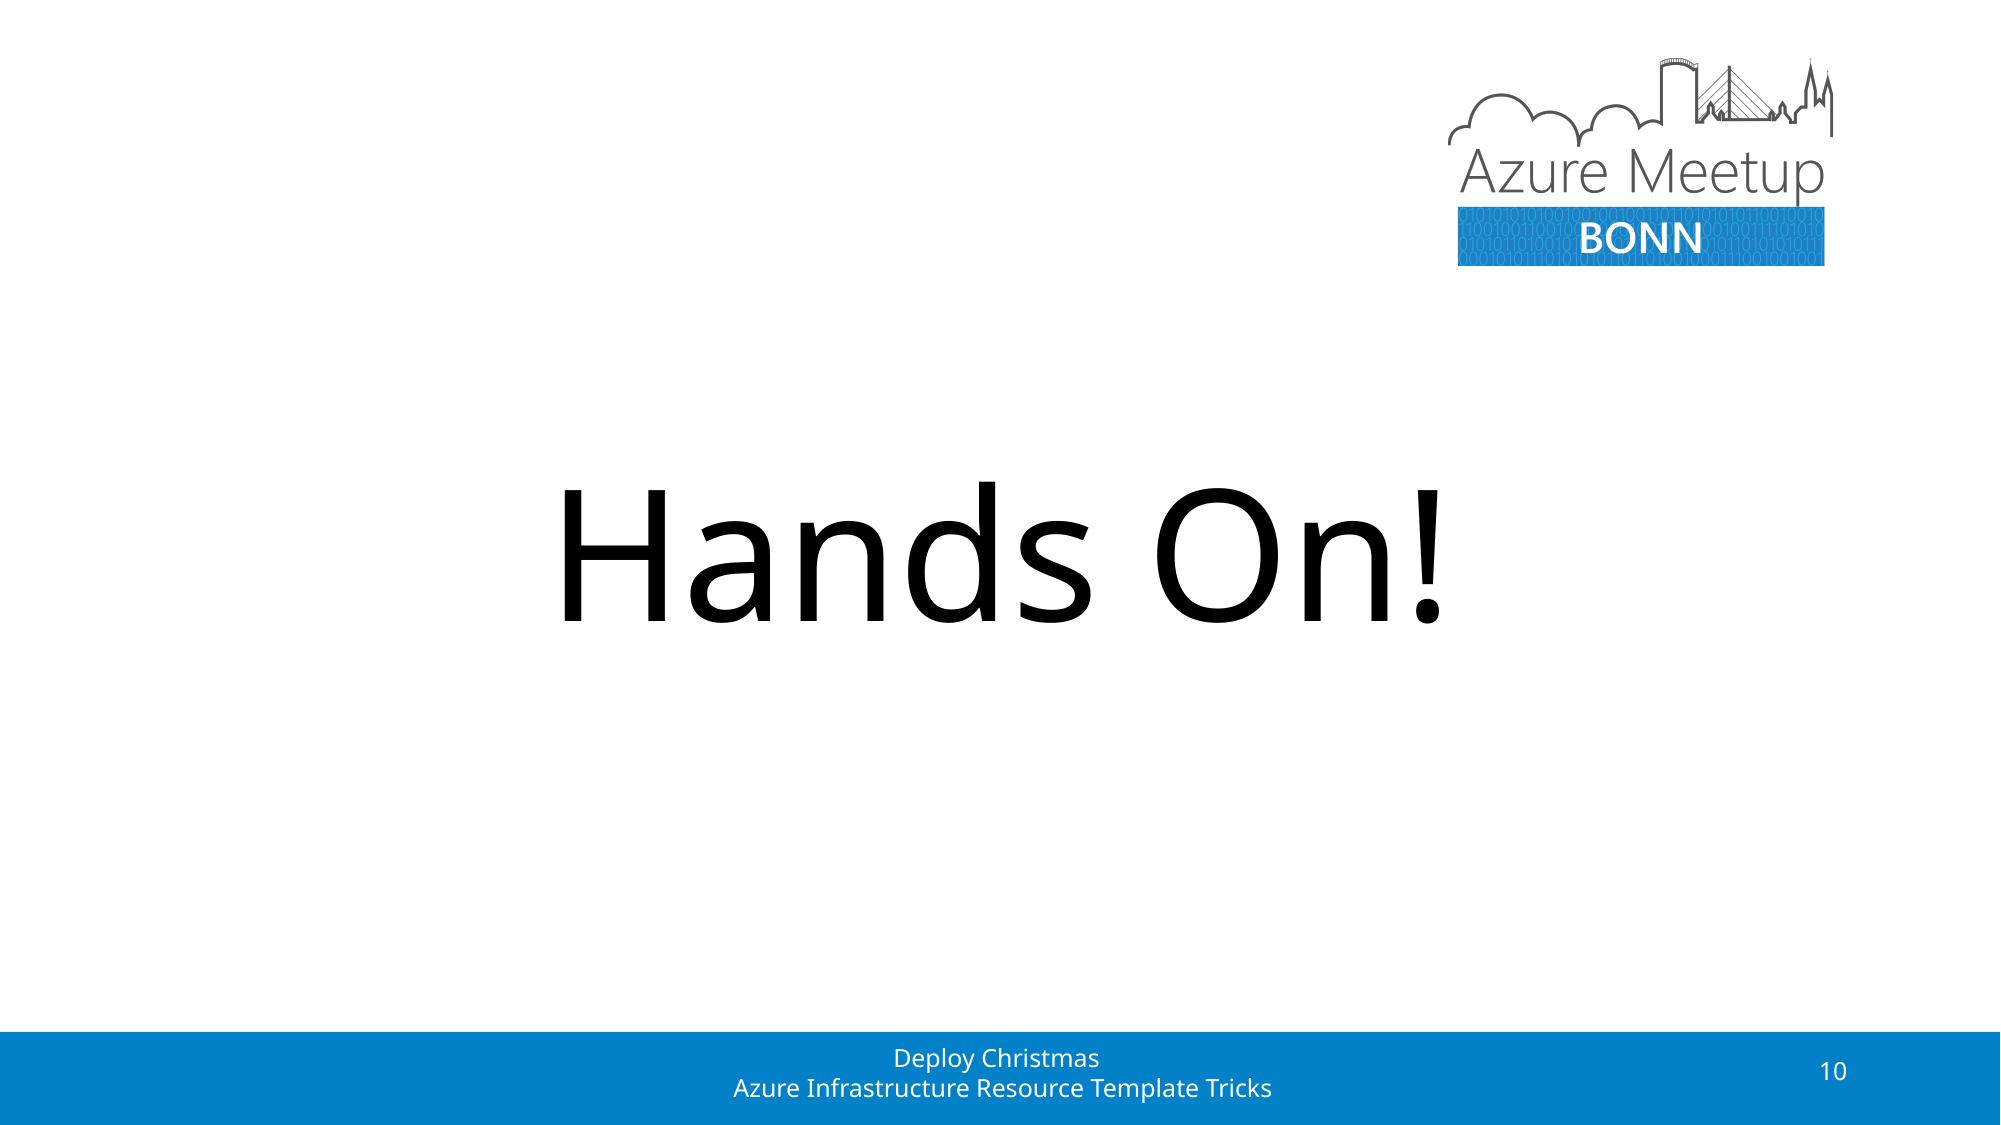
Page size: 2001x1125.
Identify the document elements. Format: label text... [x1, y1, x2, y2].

picture [1419, 54, 1863, 283]
footer Deploy Christmas Azure Infrastructure Resource Template Tricks [662, 1042, 1338, 1103]
slide_number 10 [1412, 1042, 1863, 1103]
title Hands On! [0, 453, 2000, 672]
